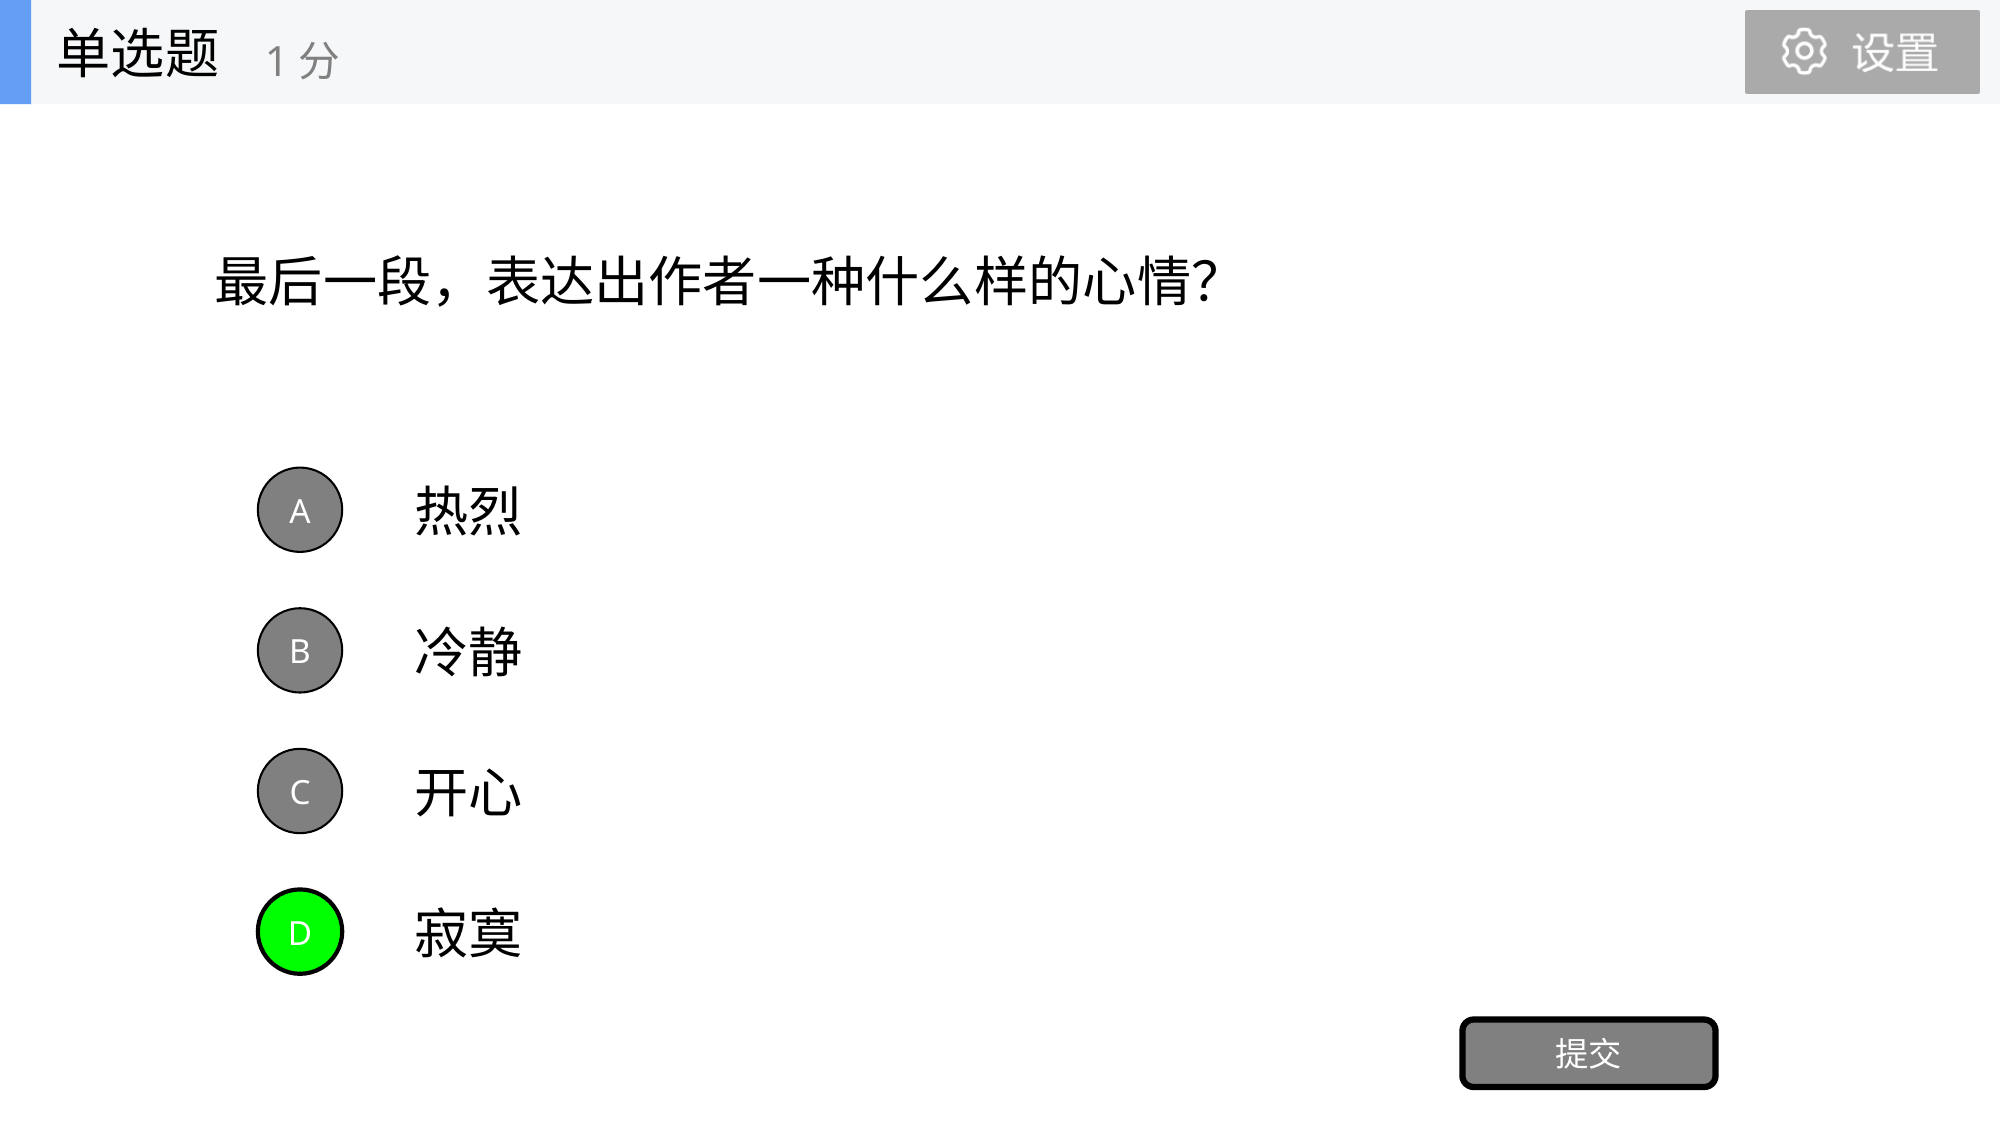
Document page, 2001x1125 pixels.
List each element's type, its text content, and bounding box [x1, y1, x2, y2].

text_box C [256, 747, 344, 835]
text_box A [256, 466, 344, 553]
text_box 最后一段，表达出作者一种什么样的心情？ [200, 105, 1800, 456]
text_box 冷静 [399, 597, 1800, 703]
text_box D [256, 888, 344, 975]
text_box 开心 [399, 738, 1800, 844]
text_box B [256, 607, 344, 694]
text_box 提交 [1461, 1018, 1717, 1089]
text_box 寂寞 [399, 878, 1800, 985]
text_box 热烈 [399, 456, 1800, 563]
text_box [0, 0, 2000, 105]
picture [1745, 10, 1980, 94]
